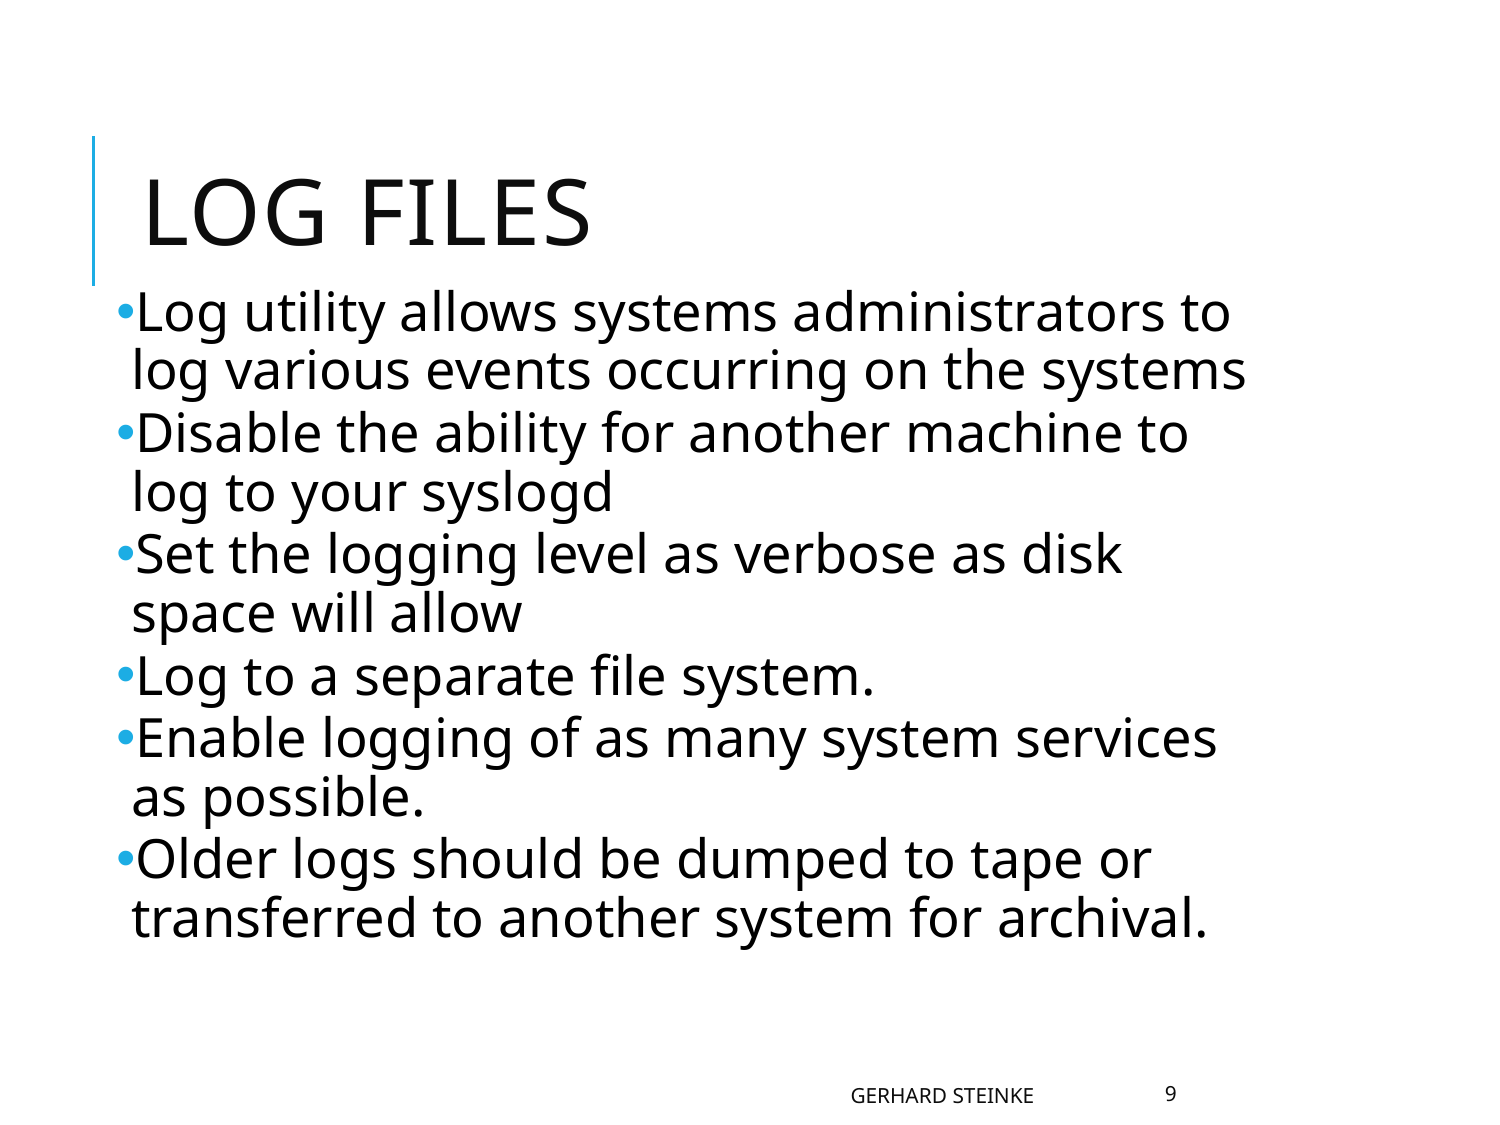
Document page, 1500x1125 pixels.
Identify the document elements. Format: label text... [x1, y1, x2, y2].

list Log utility allows systems administrators to log various events occurring on the systems Disable the ability for another machine to log to your syslogd Set the logging level as verbose as disk space will allow Log to a separate file system. Enable logging of as many system services as possible. Older logs should be dumped to tape or transferred to another system for archival. [108, 277, 1287, 980]
footer Gerhard Steinke [574, 1065, 1050, 1125]
title Log Files [126, 96, 1322, 342]
slide_number 9 [1149, 1065, 1500, 1125]
